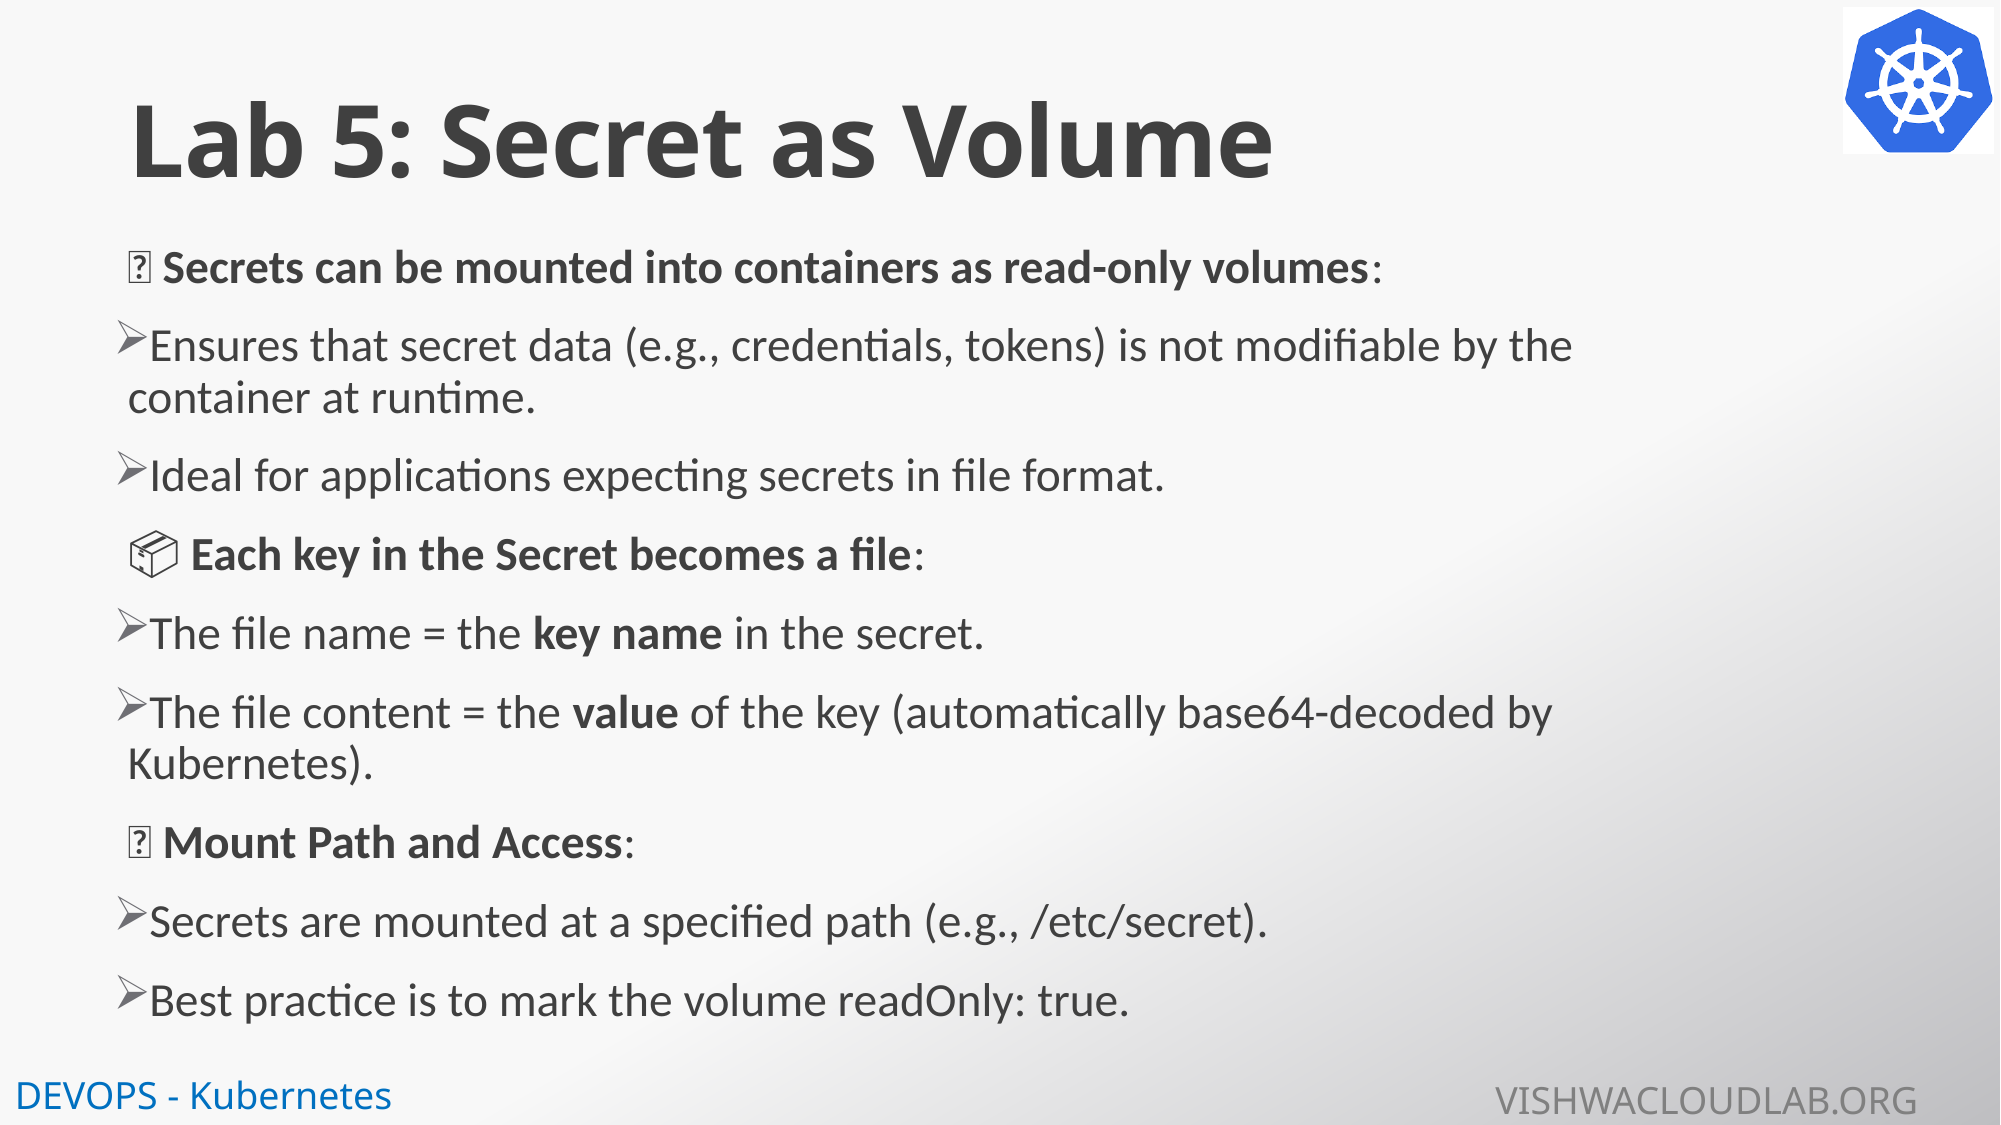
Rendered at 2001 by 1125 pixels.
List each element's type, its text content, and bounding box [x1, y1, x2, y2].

list 📁 Secrets can be mounted into containers as read-only volumes: Ensures that secret data (e.g., credentials, tokens) is not modifiable by the container at runtime. Ideal for applications expecting secrets in file format. 📦 Each key in the Secret becomes a file: The file name = the key name in the secret. The file content = the value of the key (automatically base64-decoded by Kubernetes). 📂 Mount Path and Access: Secrets are mounted at a specified path (e.g., /etc/secret). Best practice is to mark the volume readOnly: true. [113, 234, 1764, 1038]
picture [1843, 7, 1994, 154]
title Lab 5: Secret as Volume [113, 47, 1764, 206]
